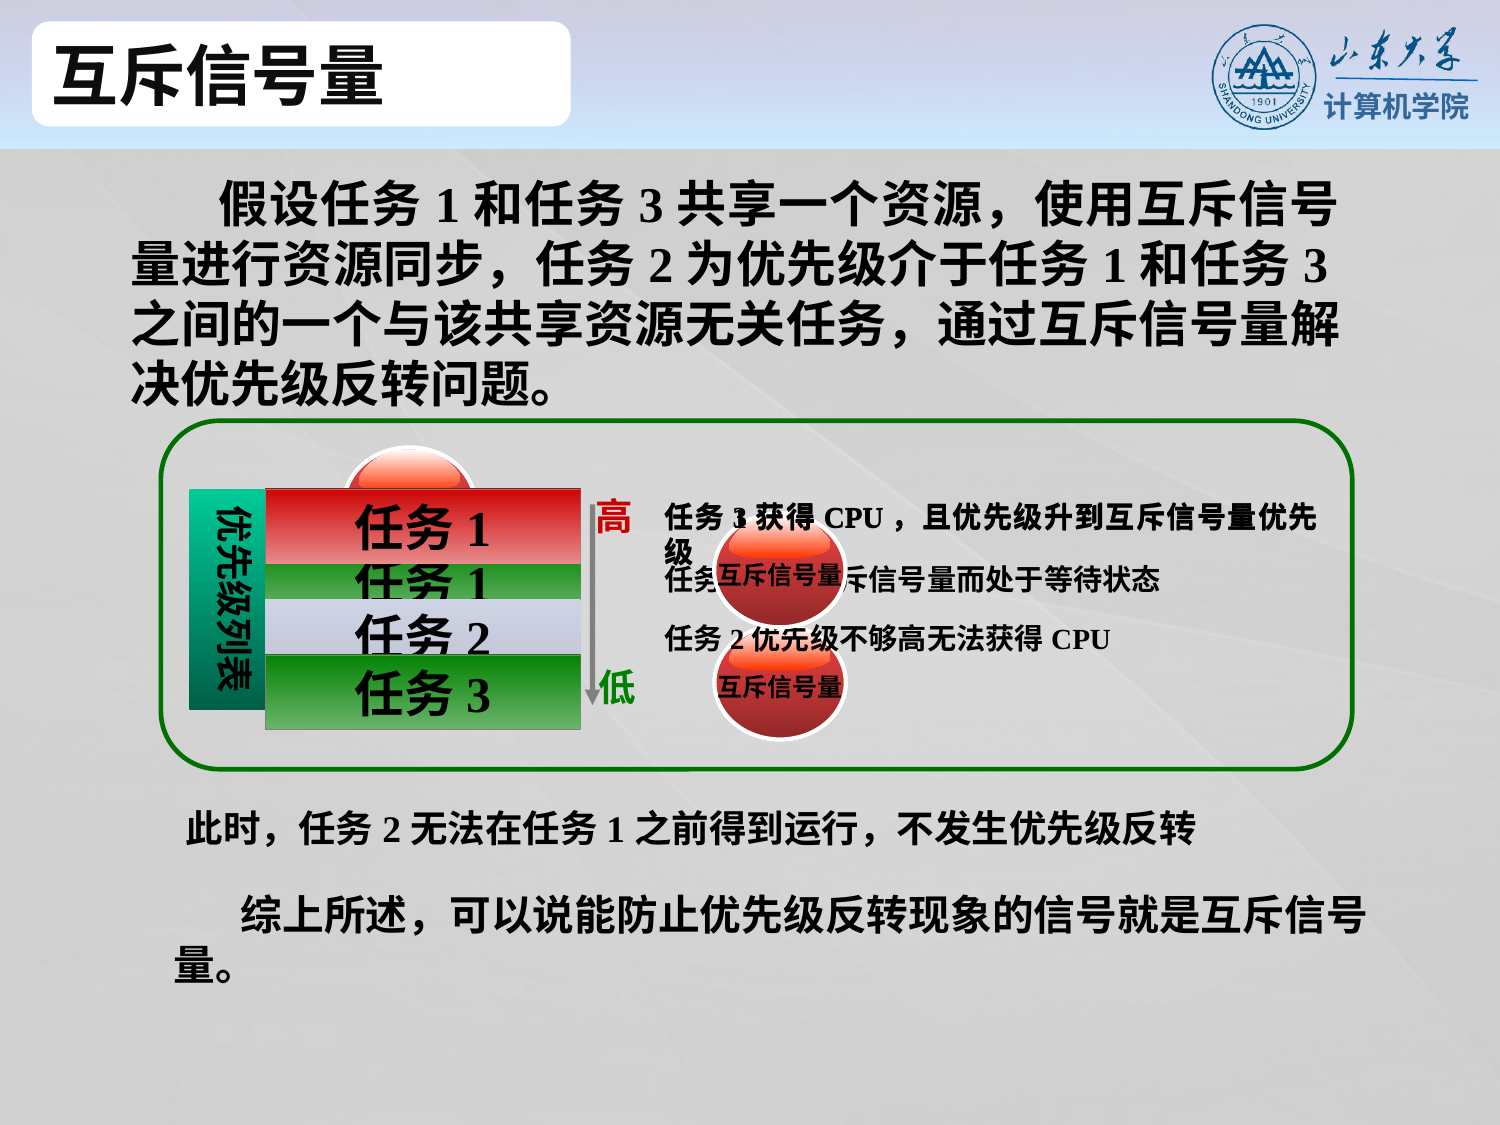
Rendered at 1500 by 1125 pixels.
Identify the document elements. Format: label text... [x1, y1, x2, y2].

text_box 互斥信号量 [31, 21, 571, 127]
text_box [702, 633, 859, 740]
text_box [331, 447, 488, 562]
text_box 此时，任务2无法在任务1之前得到运行，不发生优先级反转 [171, 797, 1347, 858]
text_box 综上所述，可以说能防止优先级反转现象的信号就是互斥信号量。 [158, 881, 1393, 997]
text_box 假设任务1和任务3共享一个资源，使用互斥信号量进行资源同步，任务2为优先级介于任务1和任务3之间的一个与该共享资源无关任务，通过互斥信号量解决优先级反转问题。 [115, 165, 1355, 421]
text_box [580, 485, 652, 718]
picture [1205, 18, 1466, 136]
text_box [702, 513, 858, 628]
text_box [160, 420, 1353, 770]
